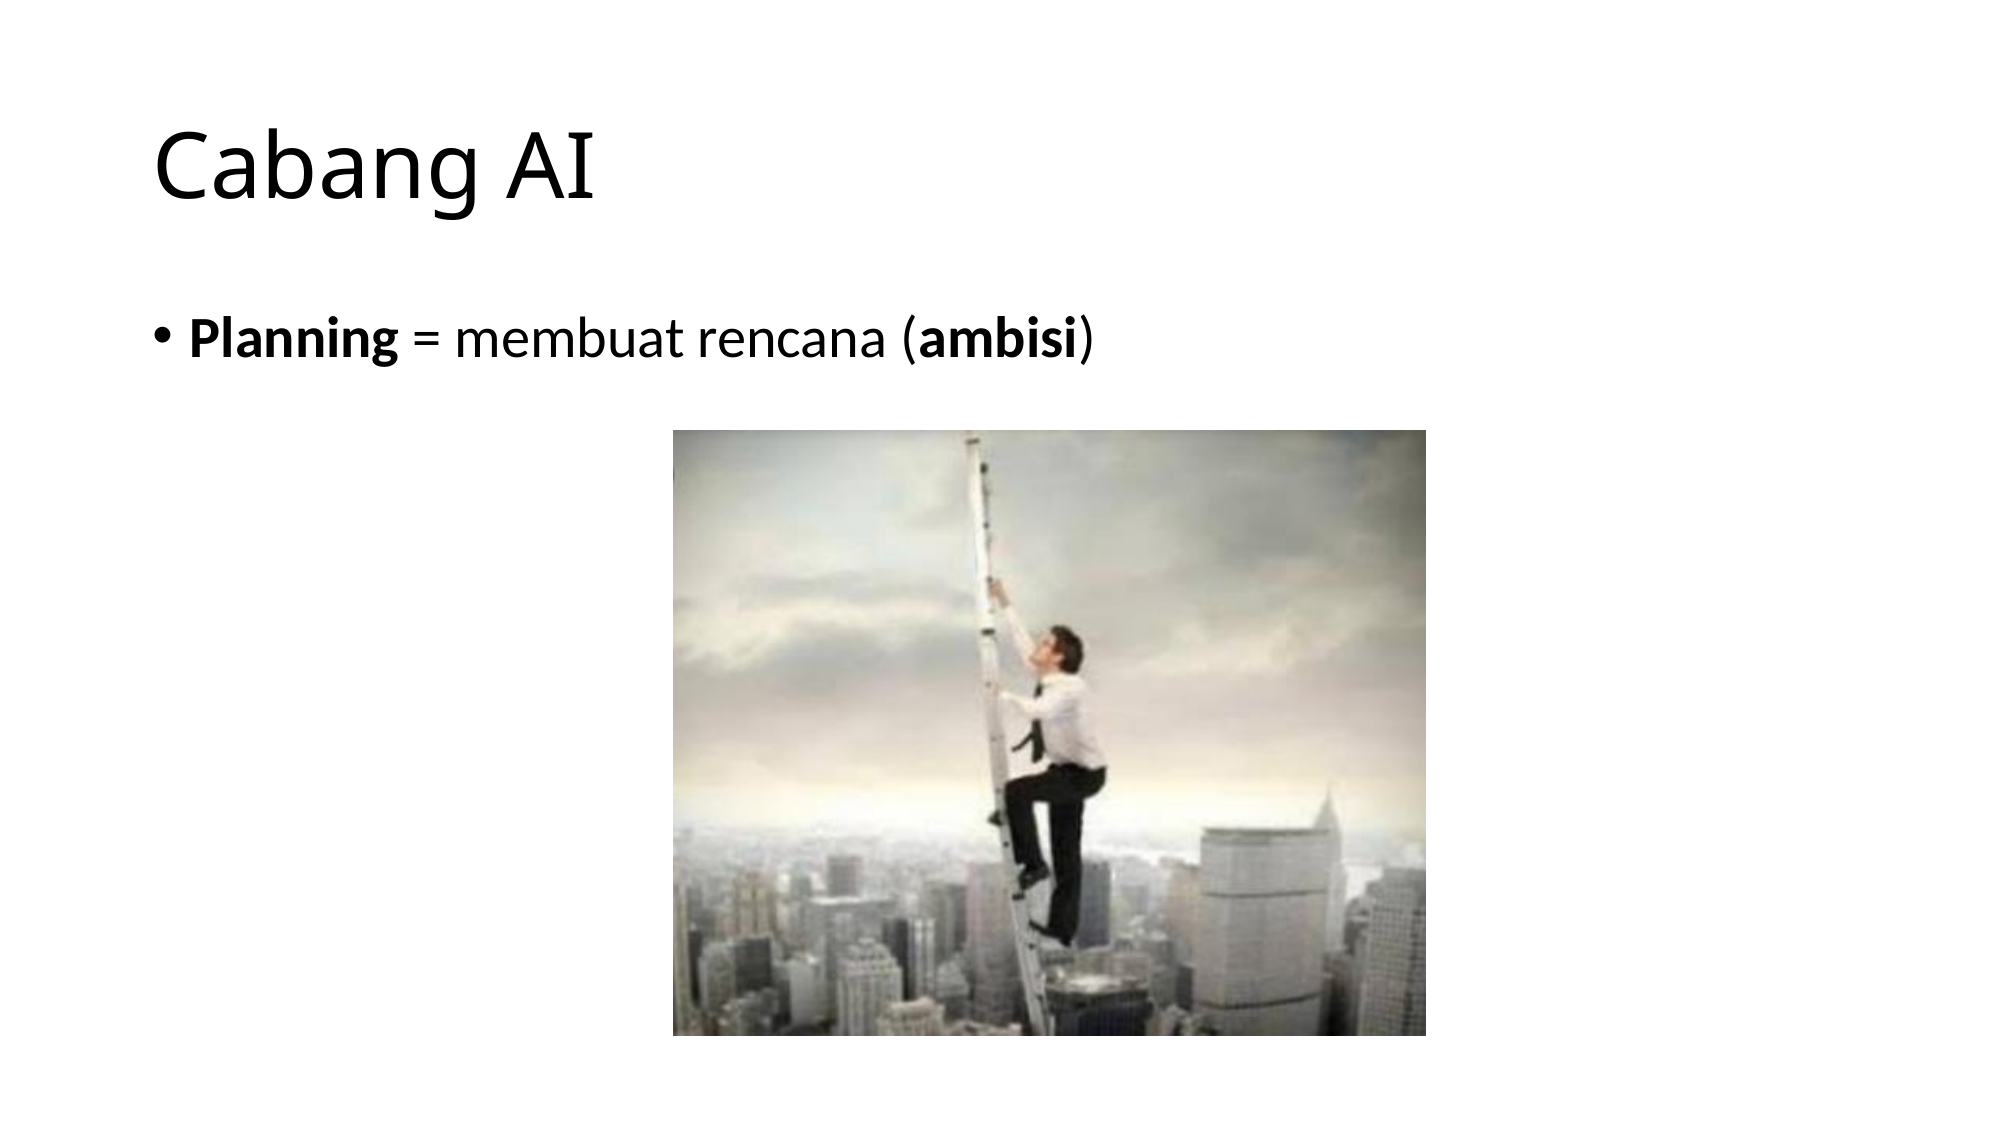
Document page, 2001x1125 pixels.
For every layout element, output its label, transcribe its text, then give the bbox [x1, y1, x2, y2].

picture [673, 430, 1426, 1036]
title Cabang AI [137, 59, 1863, 278]
list Planning = membuat rencana (ambisi) [137, 299, 1863, 1014]
